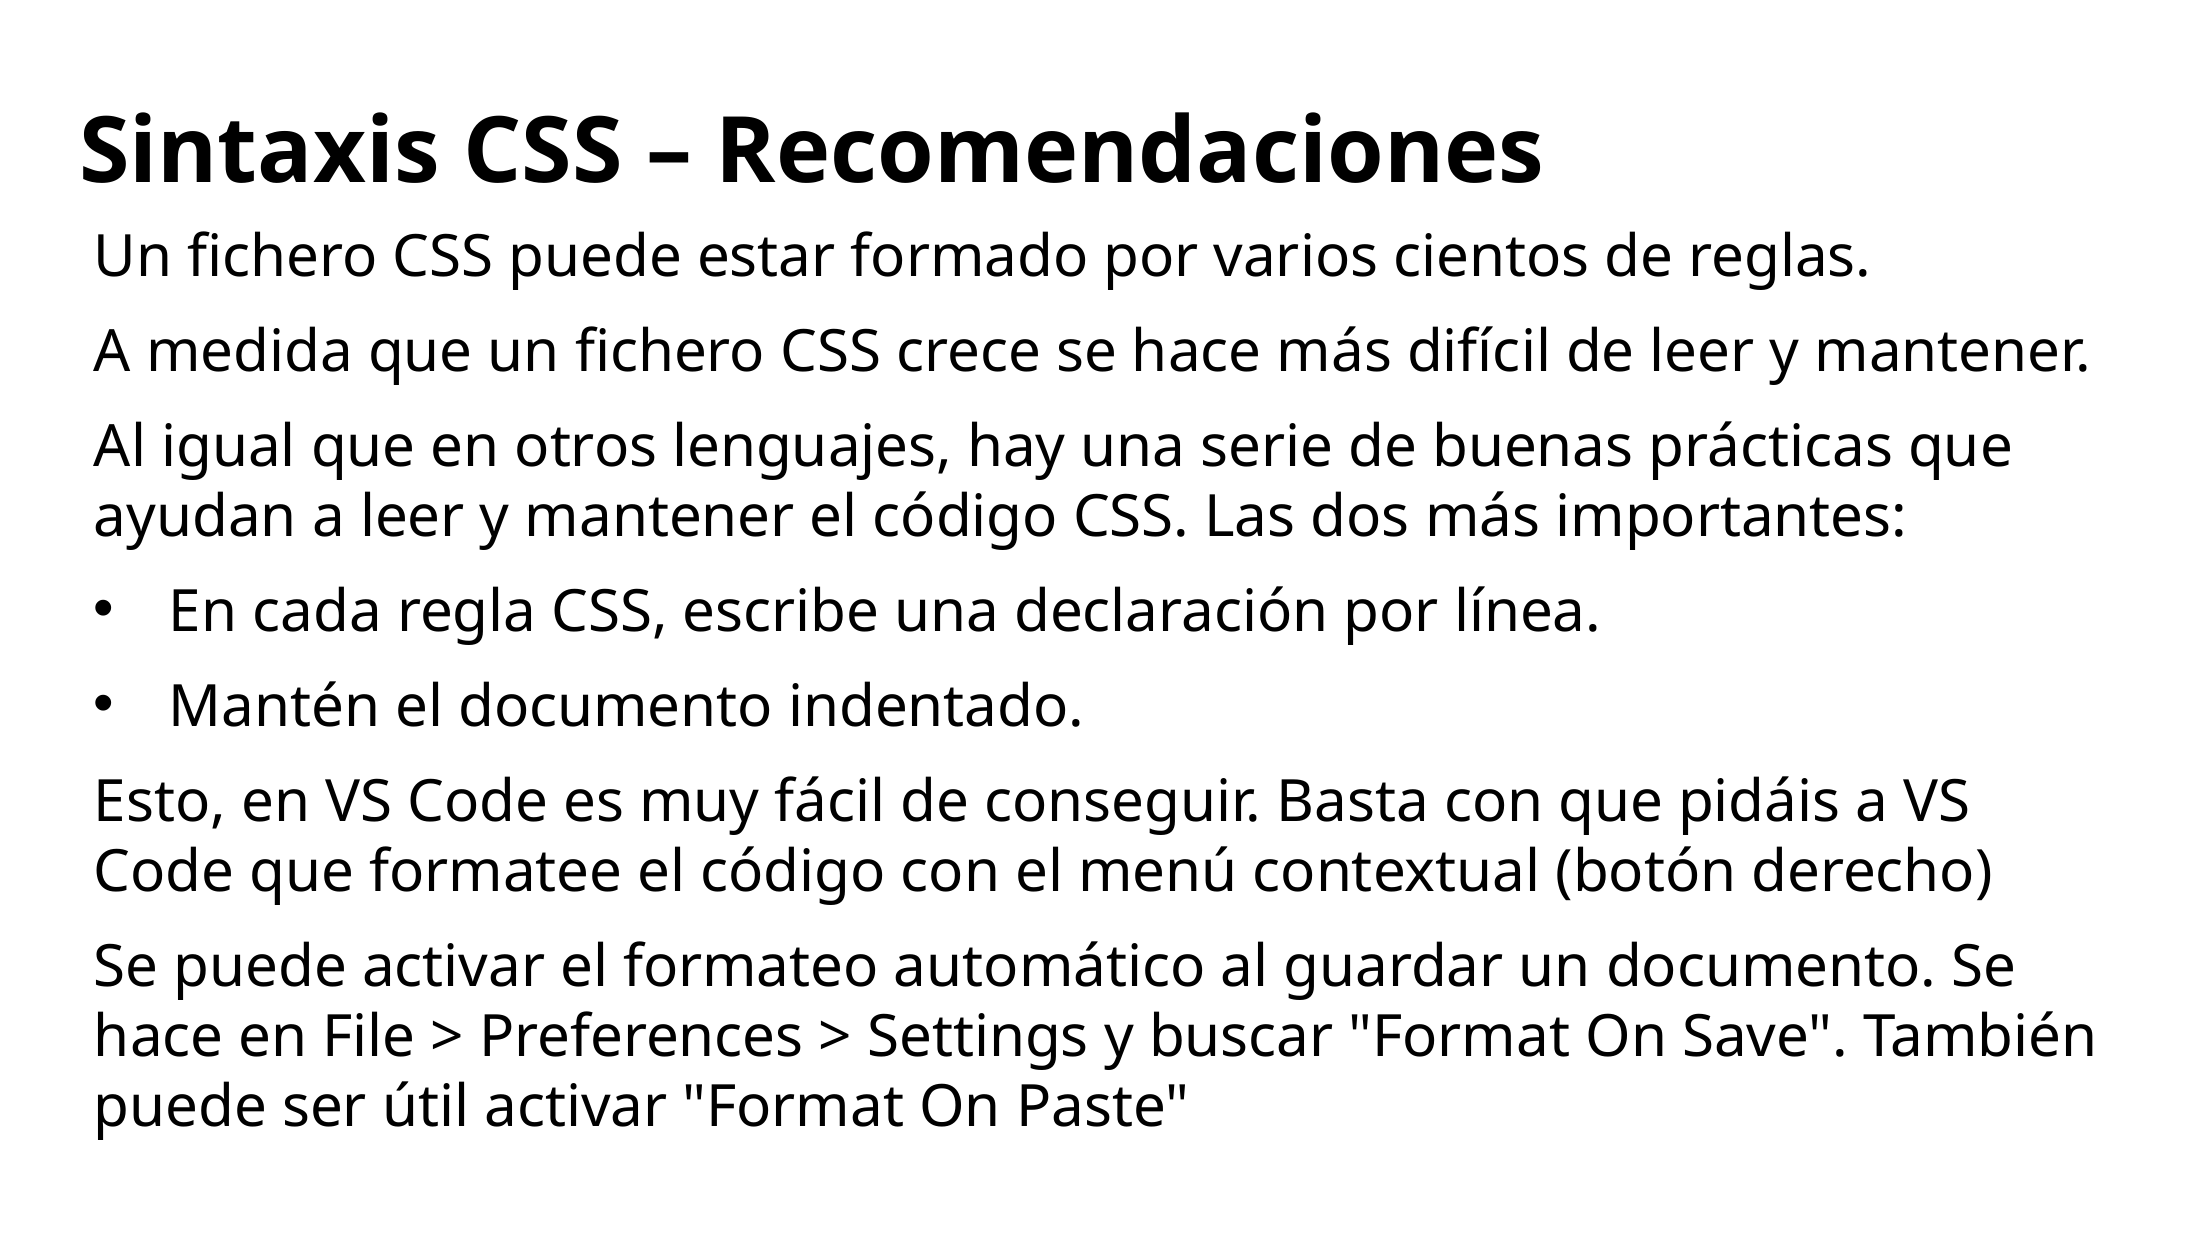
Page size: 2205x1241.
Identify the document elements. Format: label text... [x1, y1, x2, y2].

text_box Un fichero CSS puede estar formado por varios cientos de reglas. A medida que un fichero CSS crece se hace más difícil de leer y mantener. Al igual que en otros lenguajes, hay una serie de buenas prácticas que ayudan a leer y mantener el código CSS. Las dos más importantes: En cada regla CSS, escribe una declaración por línea. Mantén el documento indentado. Esto, en VS Code es muy fácil de conseguir. Basta con que pidáis a VS Code que formatee el código con el menú contextual (botón derecho) Se puede activar el formateo automático al guardar un documento. Se hace en File > Preferences > Settings y buscar "Format On Save". También puede ser útil activar "Format On Paste" [79, 210, 2126, 1146]
title Sintaxis CSS – Recomendaciones [79, 41, 2136, 264]
